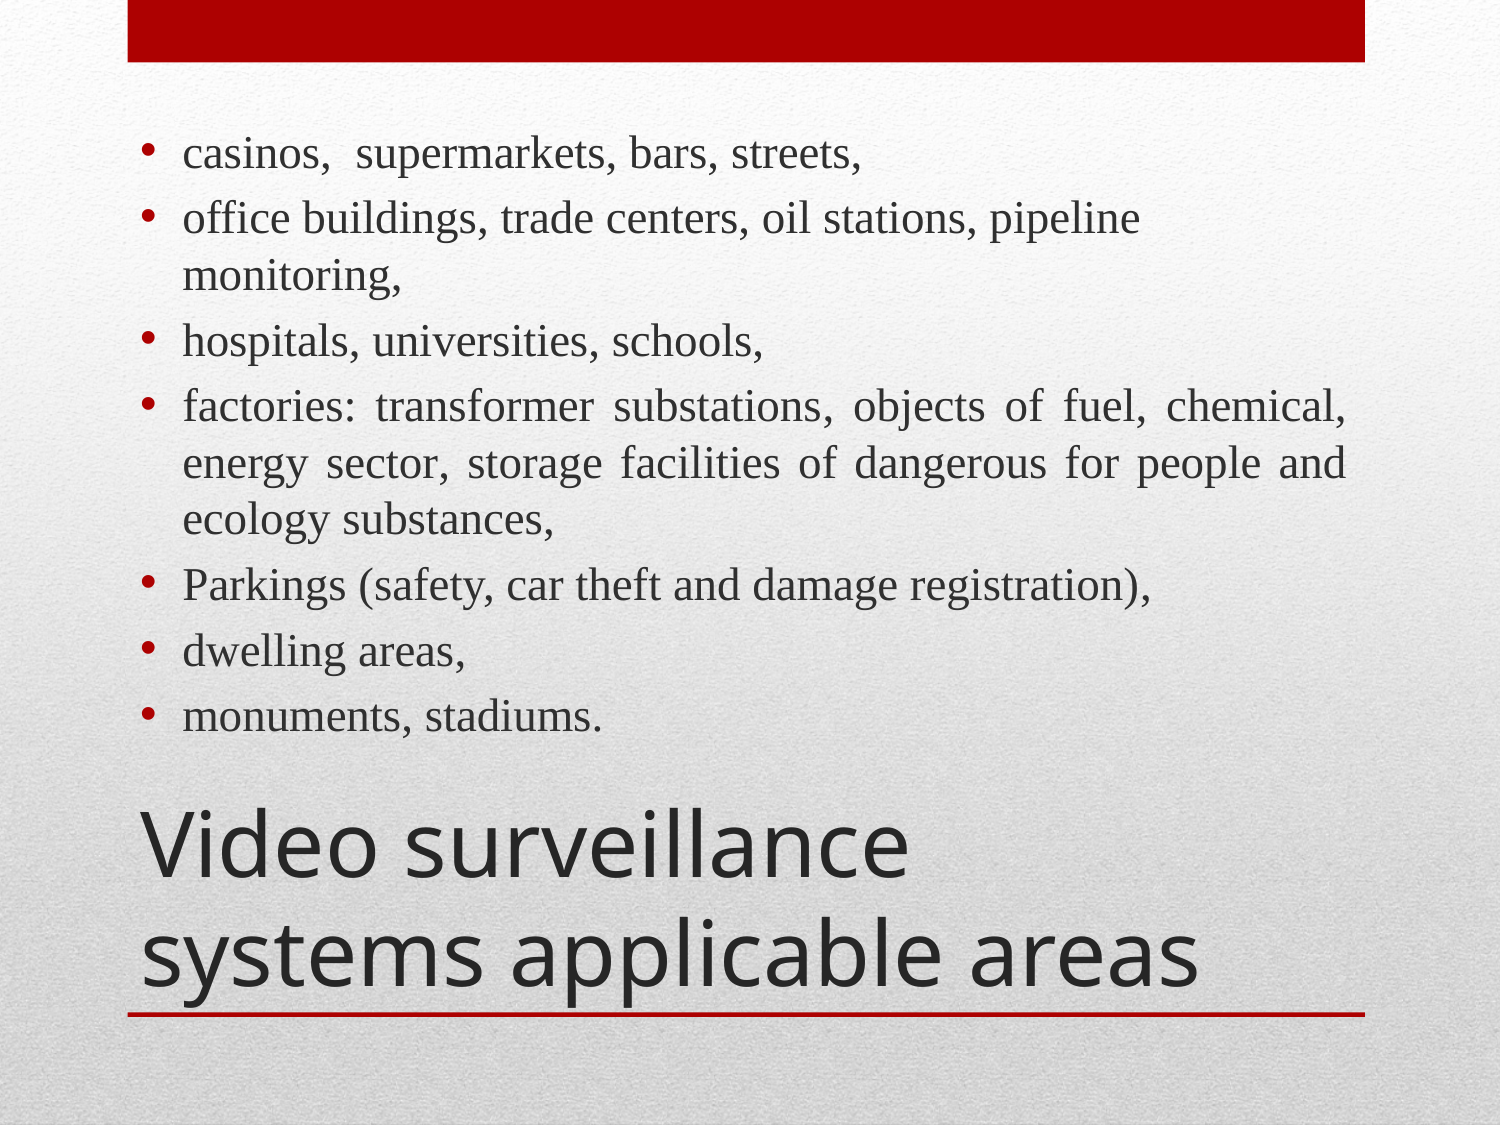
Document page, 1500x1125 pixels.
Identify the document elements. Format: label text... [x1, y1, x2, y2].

title Video surveillance systems applicable areas [125, 750, 1238, 1013]
list casinos, supermarkets, bars, streets, office buildings, trade centers, oil stations, pipeline monitoring, hospitals, universities, schools, factories: transformer substations, objects of fuel, chemical, energy sector, storage facilities of dangerous for people and ecology substances, Parkings (safety, car theft and damage registration), dwelling areas, monuments, stadiums. [125, 112, 1363, 750]
